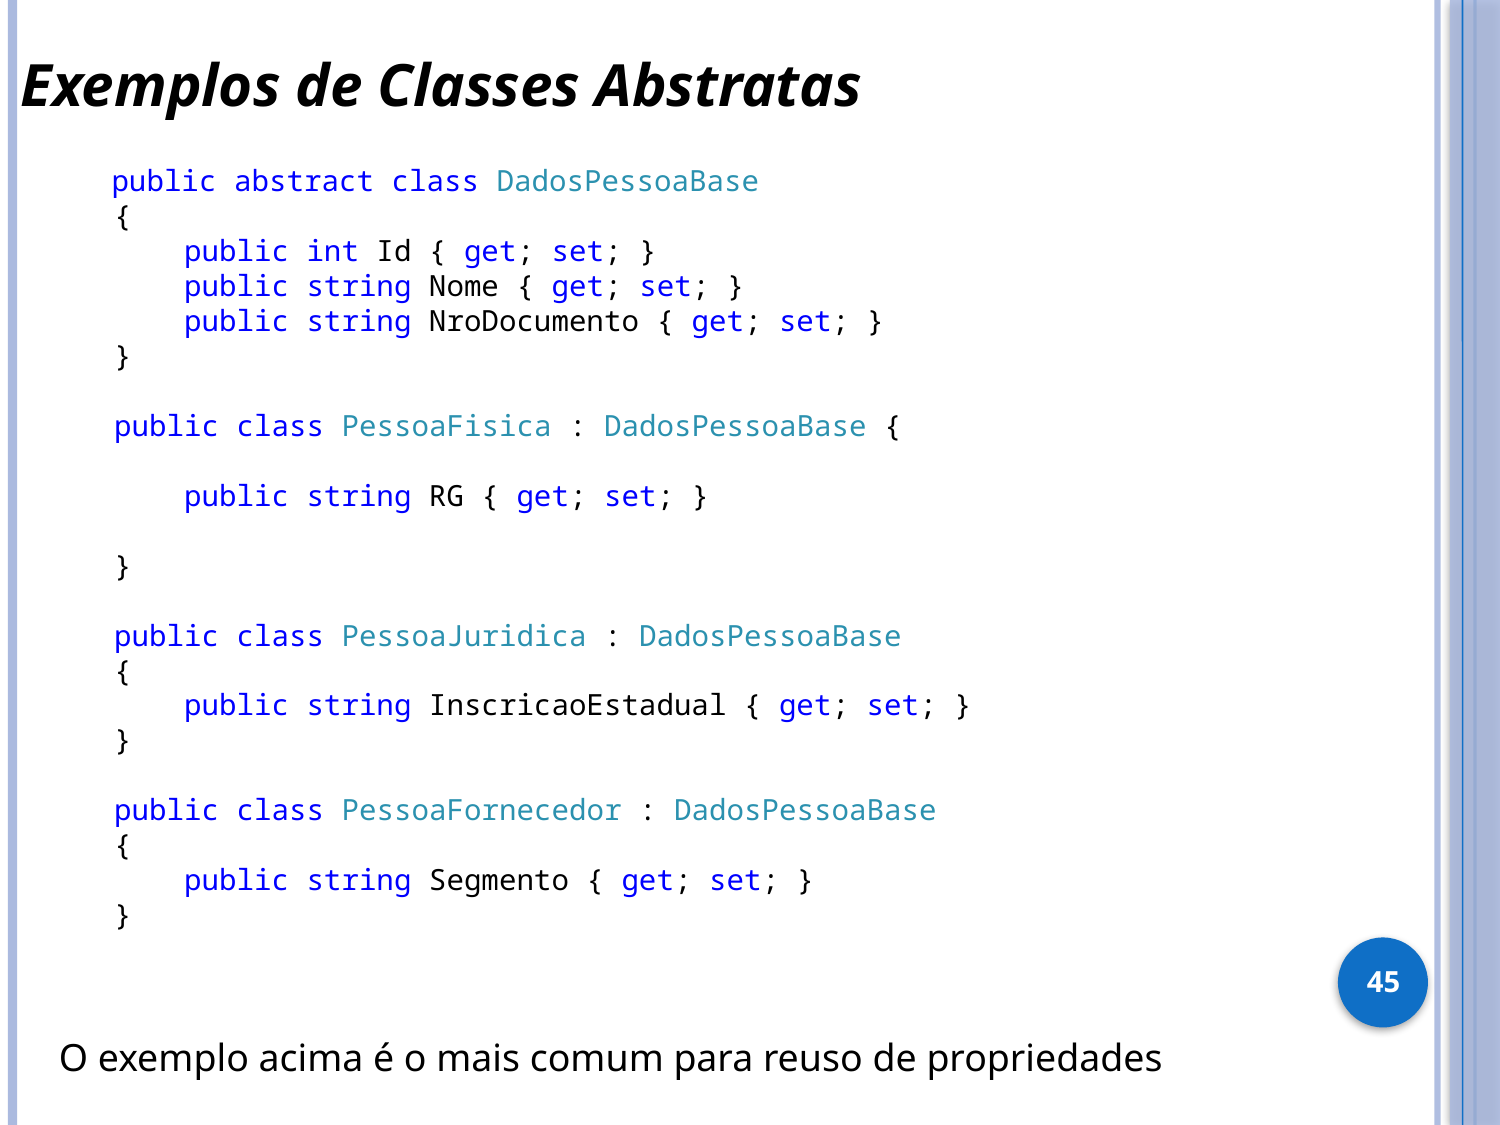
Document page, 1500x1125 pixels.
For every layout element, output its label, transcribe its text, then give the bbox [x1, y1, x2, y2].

text_box public abstract class DadosPessoaBase { public int Id { get; set; } public string Nome { get; set; } public string NroDocumento { get; set; } } public class PessoaFisica : DadosPessoaBase { public string RG { get; set; } } public class PessoaJuridica : DadosPessoaBase { public string InscricaoEstadual { get; set; } } public class PessoaFornecedor : DadosPessoaBase { public string Segmento { get; set; } } [29, 154, 1424, 939]
slide_number 45 [1333, 940, 1434, 1027]
text_box O exemplo acima é o mais comum para reuso de propriedades [44, 1026, 1179, 1086]
text_box Exemplos de Classes Abstratas [5, 40, 1483, 126]
